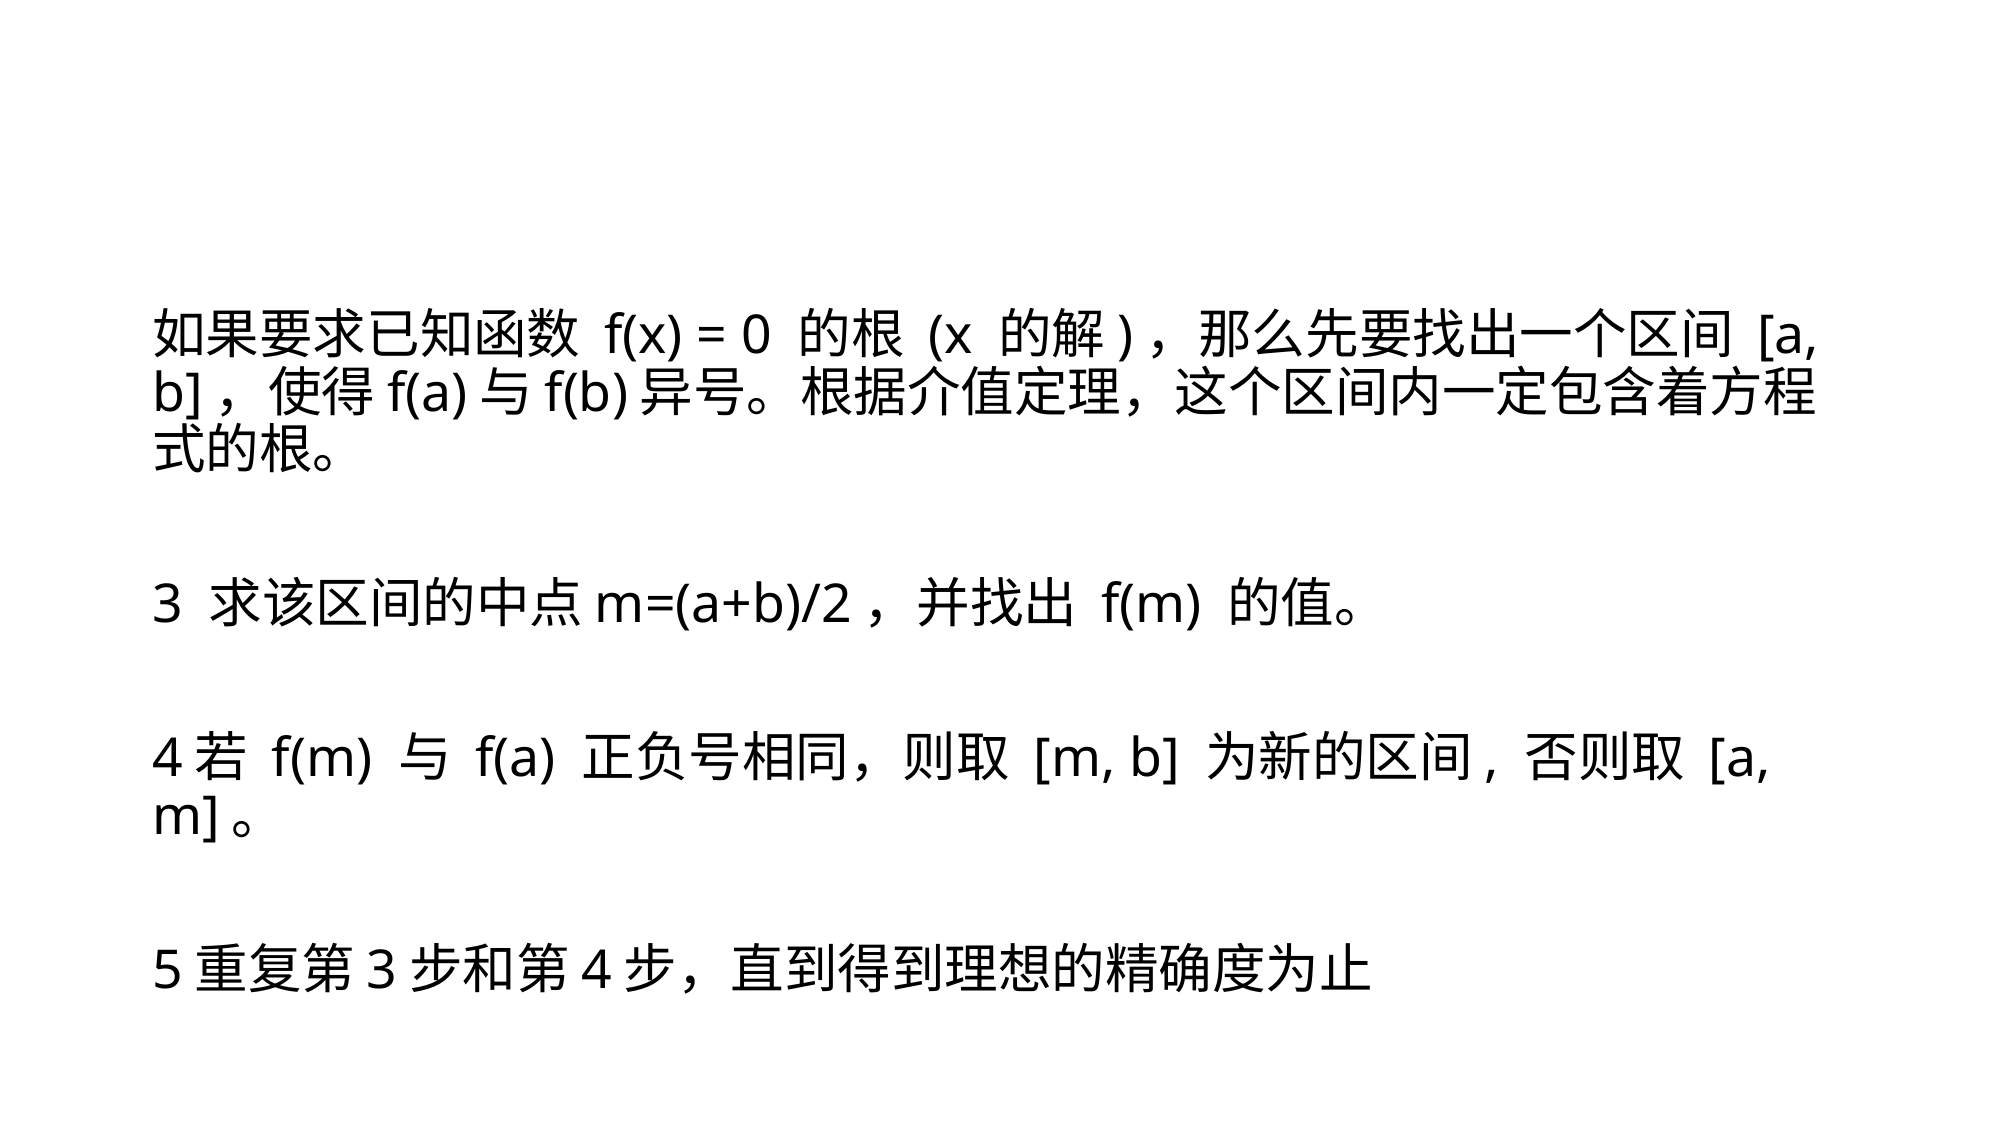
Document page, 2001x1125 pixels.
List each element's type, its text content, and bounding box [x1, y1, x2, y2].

list 如果要求已知函数 f(x) = 0 的根 (x 的解)，那么先要找出一个区间 [a, b]，使得f(a)与f(b)异号。根据介值定理，这个区间内一定包含着方程式的根。 3 求该区间的中点m=(a+b)/2，并找出 f(m) 的值。 4若 f(m) 与 f(a) 正负号相同，则取 [m, b] 为新的区间, 否则取 [a, m]。 5重复第3步和第4步，直到得到理想的精确度为止 [137, 299, 1863, 1014]
